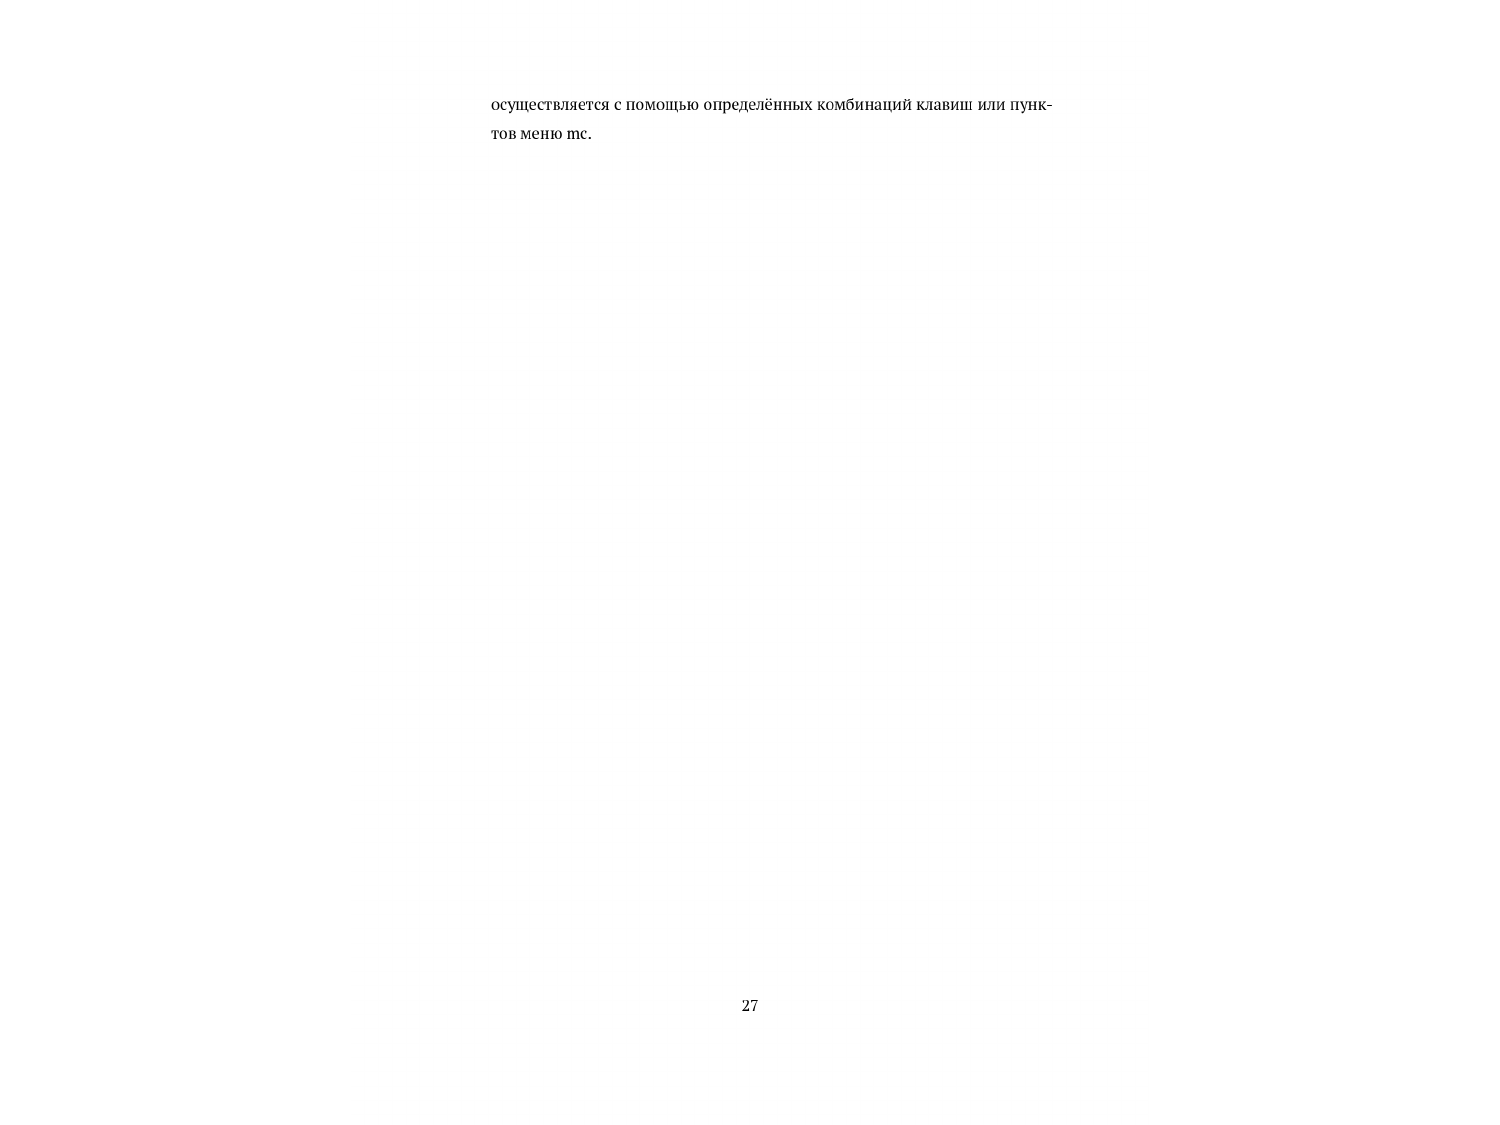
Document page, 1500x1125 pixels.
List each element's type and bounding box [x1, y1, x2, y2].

picture [350, 0, 1149, 1125]
